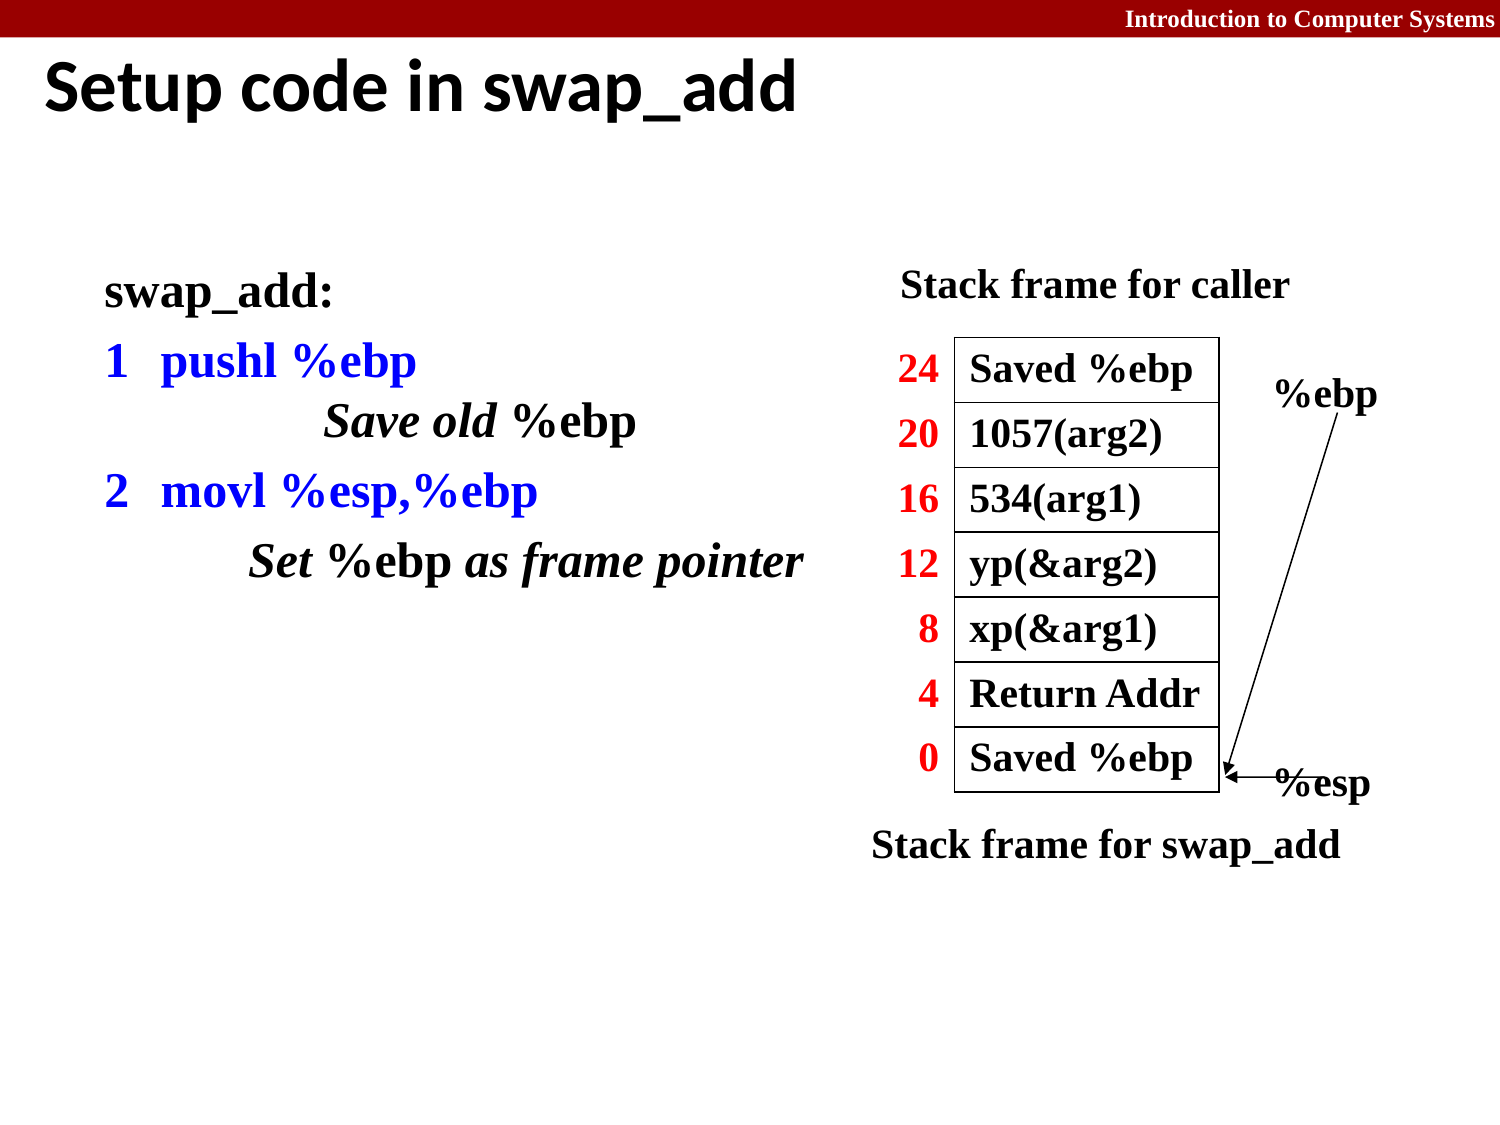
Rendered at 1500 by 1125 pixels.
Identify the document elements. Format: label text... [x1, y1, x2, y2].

text_box Stack frame for caller [874, 249, 1316, 315]
table_cell Return Addr [955, 663, 1218, 726]
table_cell yp(&arg2) [955, 533, 1218, 596]
text_box Stack frame for swap_add [849, 809, 1363, 875]
table_cell 20 [863, 402, 954, 467]
table_header Saved %ebp [955, 338, 1218, 402]
table_header 24 [863, 338, 954, 402]
table_cell 0 [863, 727, 954, 792]
title Setup code in swap_add [29, 24, 1418, 138]
table_cell 8 [863, 597, 954, 662]
table_cell 16 [863, 467, 954, 532]
text_box swap_add: 1 pushl %ebp Save old %ebp 2 movl %esp,%ebp Set %ebp as frame pointer [89, 249, 863, 595]
text_box %ebp [1257, 358, 1500, 423]
table_cell 12 [863, 532, 954, 597]
table_cell Saved %ebp [955, 728, 1218, 791]
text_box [1224, 747, 1443, 813]
table_cell 4 [863, 662, 954, 727]
table_cell xp(&arg1) [955, 598, 1218, 661]
table_cell 534(arg1) [955, 468, 1218, 531]
table_cell 1057(arg2) [955, 403, 1218, 467]
